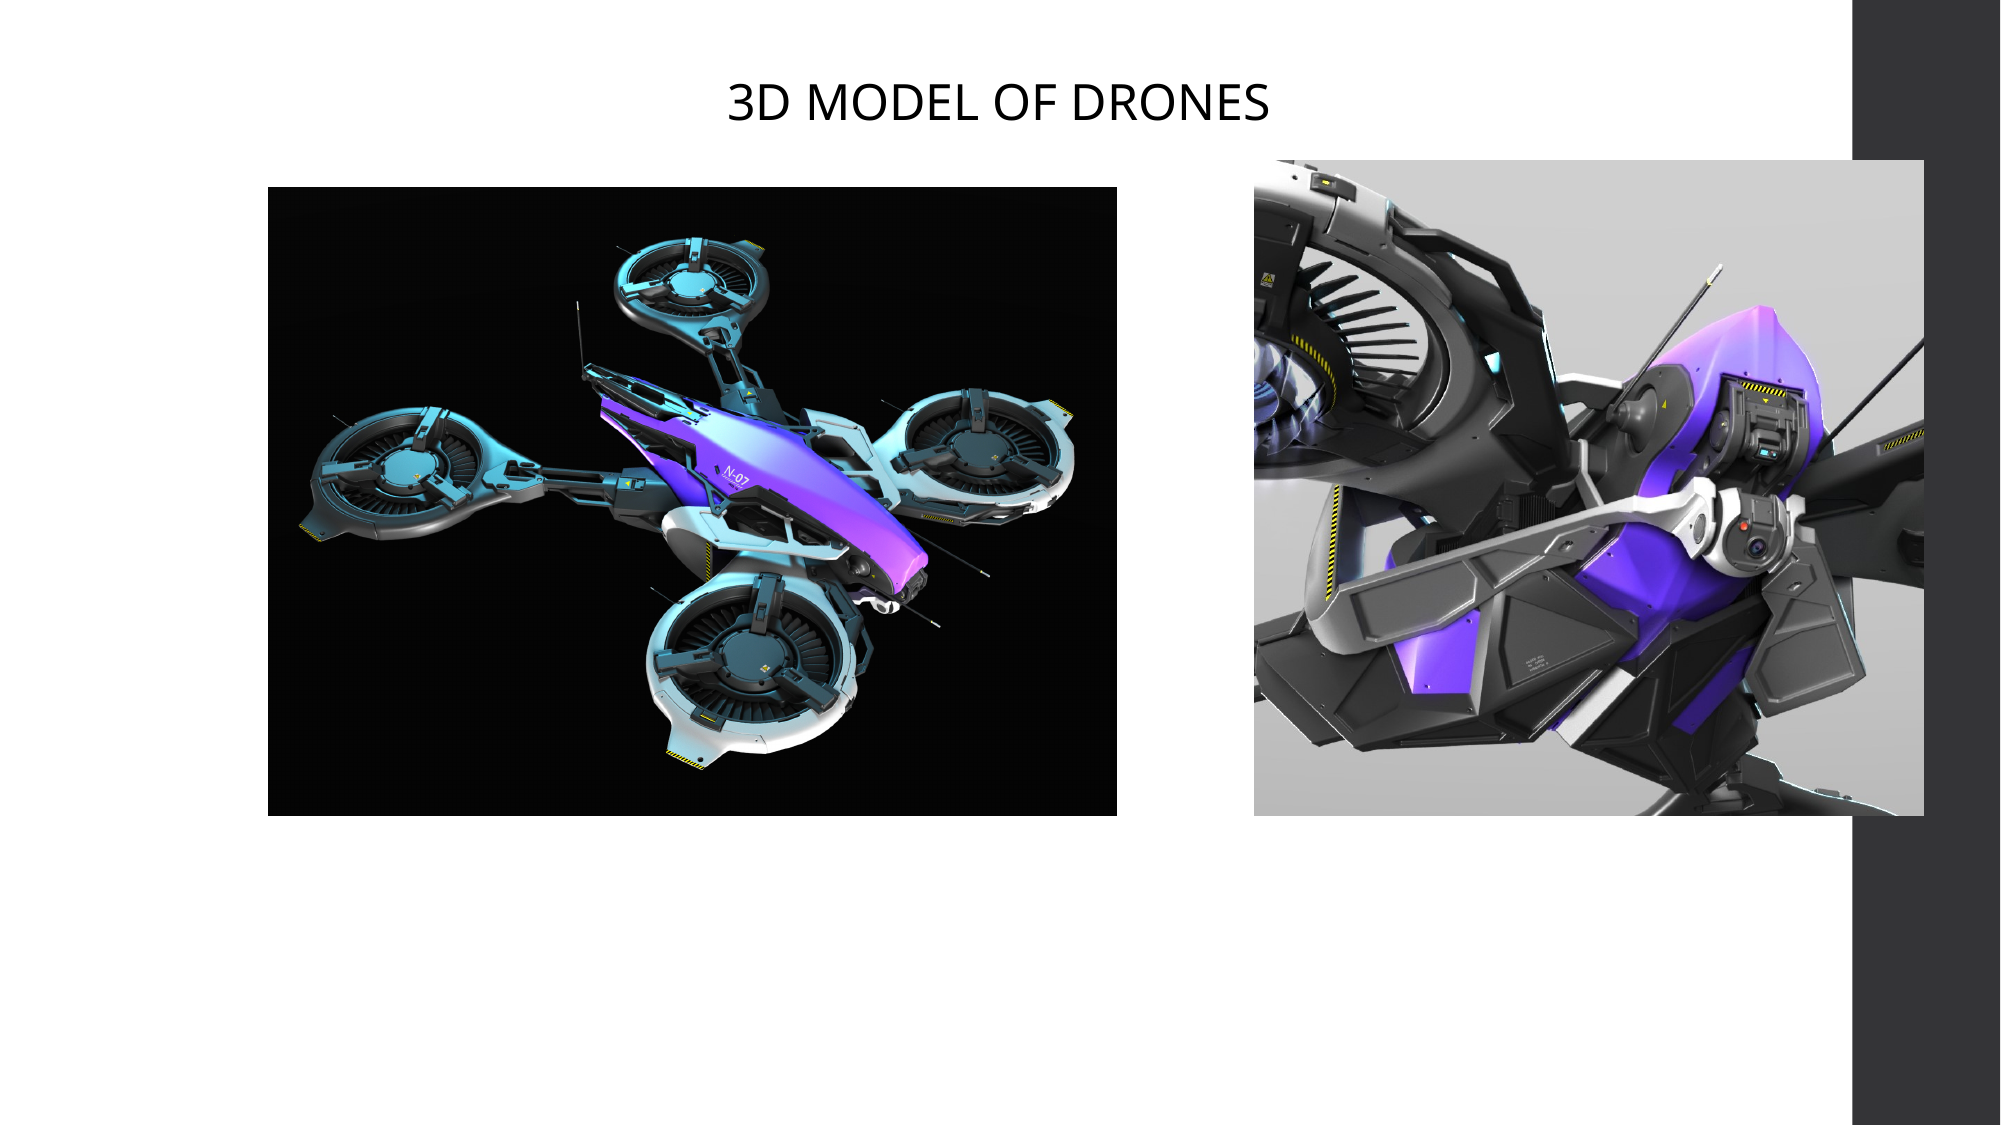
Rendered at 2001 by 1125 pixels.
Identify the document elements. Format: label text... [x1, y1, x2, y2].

picture [1253, 160, 1924, 816]
picture [268, 186, 1117, 816]
text_box 3D MODEL OF DRONES [504, 63, 1494, 139]
